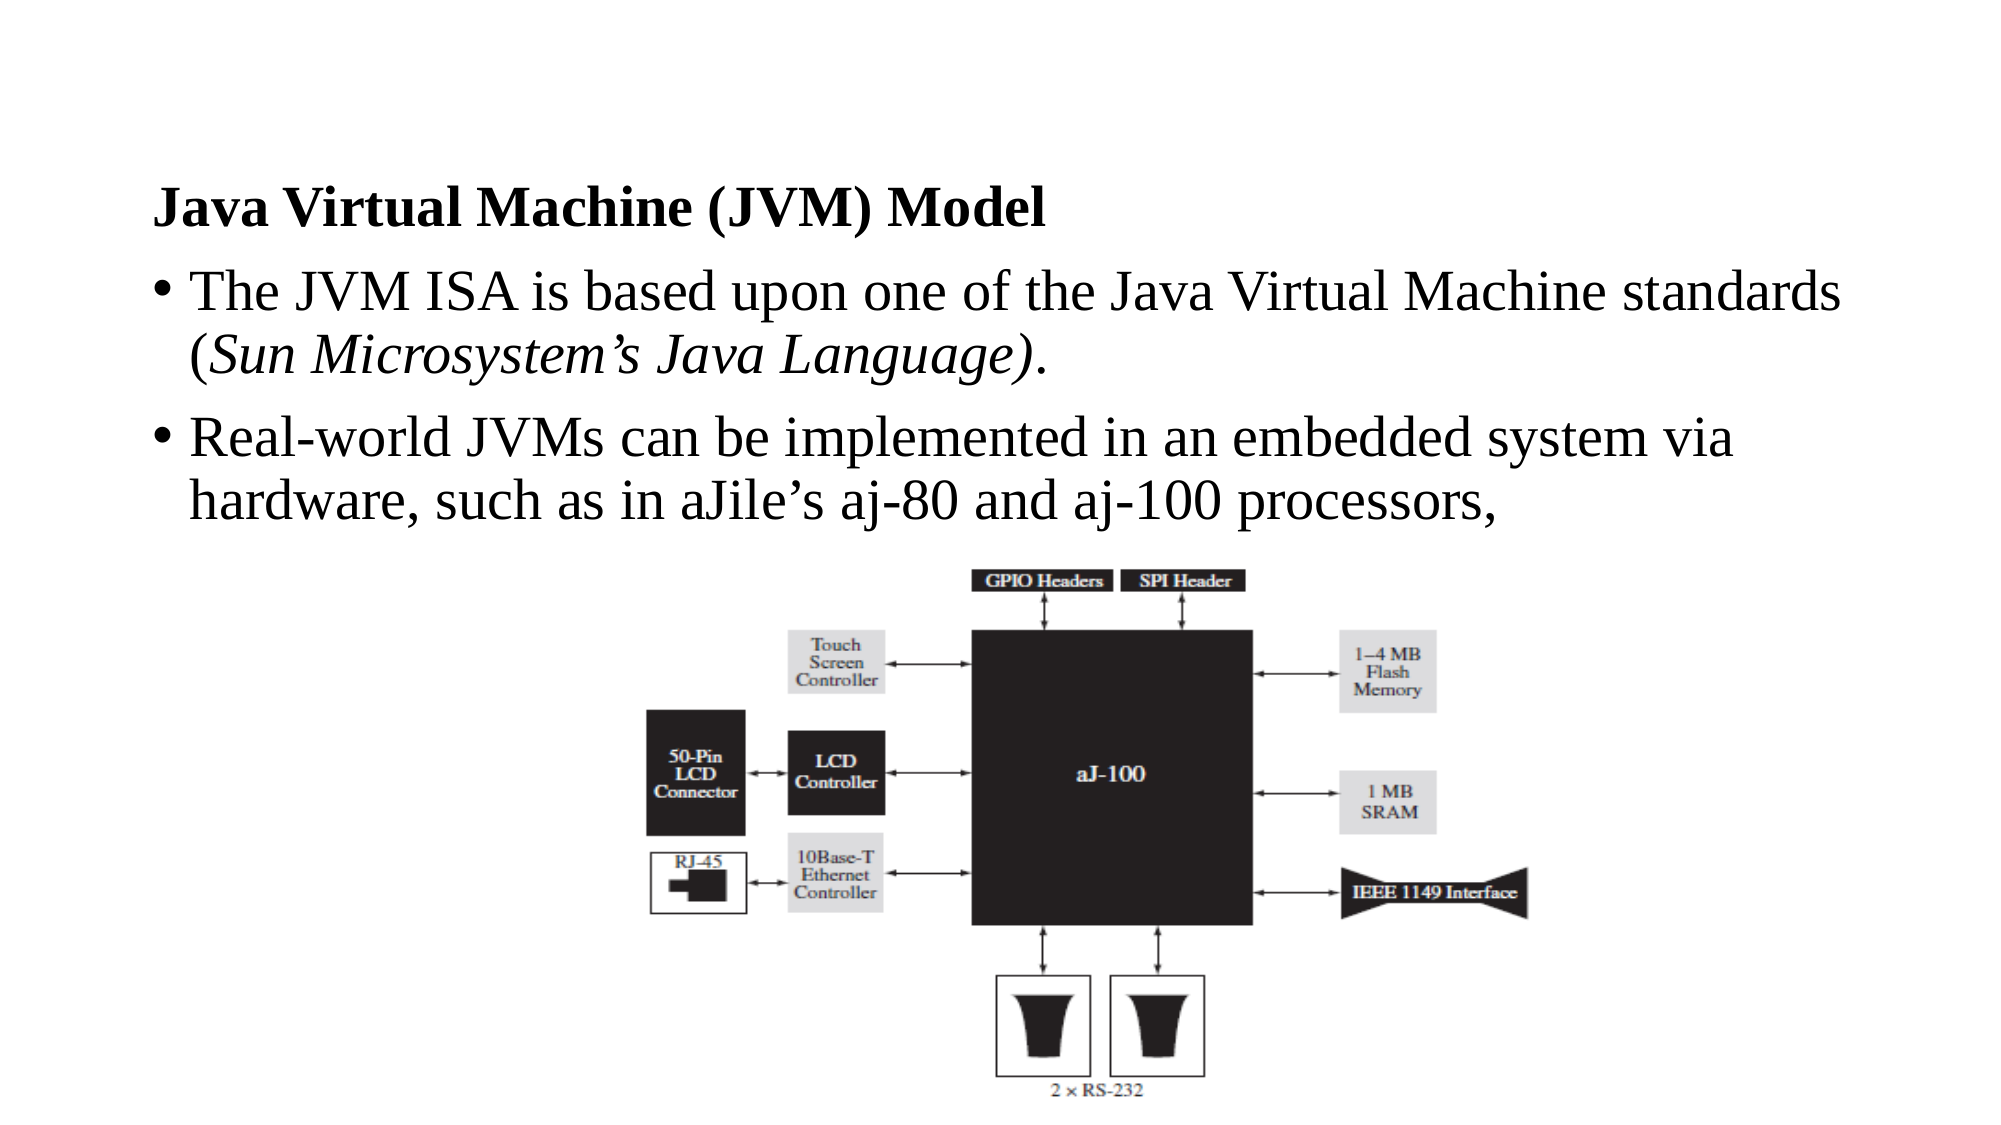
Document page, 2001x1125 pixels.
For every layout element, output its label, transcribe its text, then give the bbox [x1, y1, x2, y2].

picture [610, 544, 1553, 1111]
list Java Virtual Machine (JVM) Model The JVM ISA is based upon one of the Java Virtual Machine standards (Sun Microsystem’s Java Language). Real-world JVMs can be implemented in an embedded system via hardware, such as in aJile’s aj-80 and aj-100 processors, [137, 168, 1863, 883]
